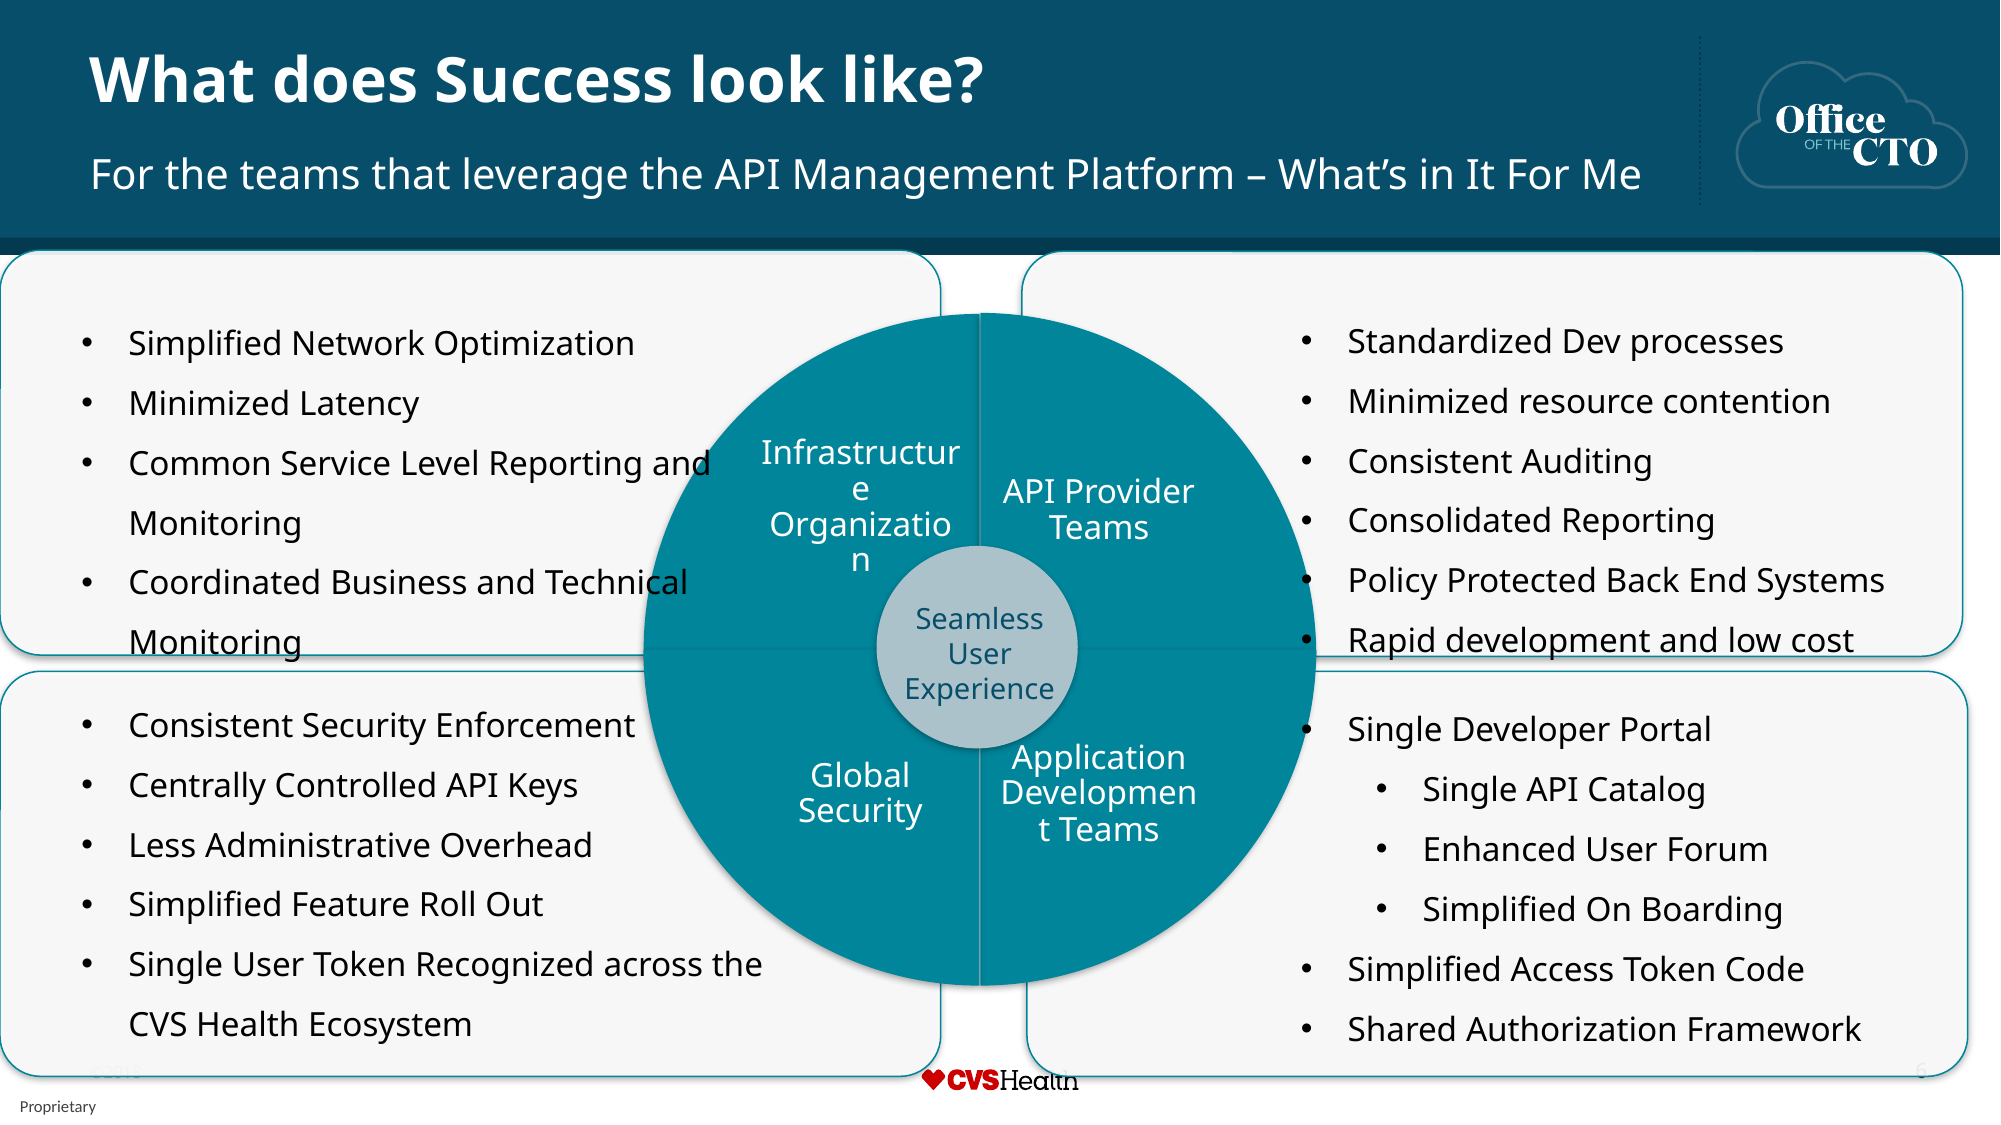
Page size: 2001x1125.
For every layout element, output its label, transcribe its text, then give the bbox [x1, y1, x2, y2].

title What does Success look like? [75, 48, 1665, 127]
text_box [0, 264, 1980, 1041]
list For the teams that leverage the API Management Platform – What’s in It For Me [75, 141, 1665, 211]
